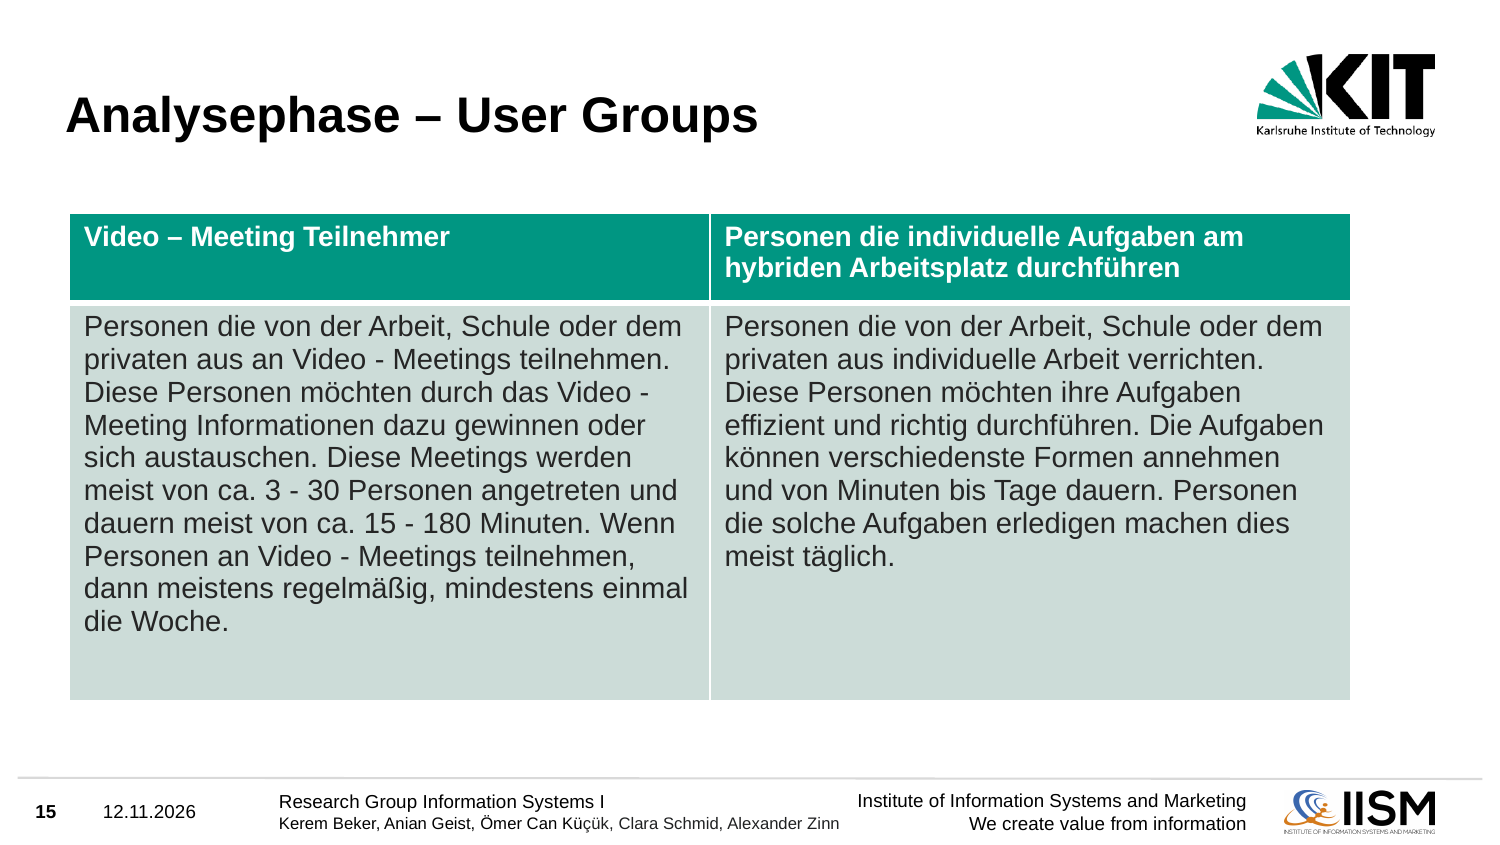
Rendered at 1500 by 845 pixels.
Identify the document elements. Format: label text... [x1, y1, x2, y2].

slide_number 15 [35, 778, 89, 844]
picture [1284, 790, 1435, 834]
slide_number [102, 778, 272, 844]
table_header Personen die individuelle Aufgaben am hybriden Arbeitsplatz durchführen [711, 214, 1350, 300]
picture [1257, 54, 1435, 137]
table_cell Personen die von der Arbeit, Schule oder dem privaten aus individuelle Arbeit verrichten. Diese Personen möchten ihre Aufgaben effizient und richtig durchführen. Die Aufgaben können verschiedenste Formen annehmen und von Minuten bis Tage dauern. Personen die solche Aufgaben erledigen machen dies meist täglich. [711, 306, 1350, 700]
table_cell Personen die von der Arbeit, Schule oder dem privaten aus an Video - Meetings teilnehmen. Diese Personen möchten durch das Video - Meeting Informationen dazu gewinnen oder sich austauschen. Diese Meetings werden meist von ca. 3 - 30 Personen angetreten und dauern meist von ca. 15 - 180 Minuten. Wenn Personen an Video - Meetings teilnehmen, dann meistens regelmäßig, mindestens einmal die Woche. [70, 306, 709, 700]
title Analysephase – User Groups [64, 48, 1192, 144]
table_header Video – Meeting Teilnehmer [70, 214, 709, 300]
